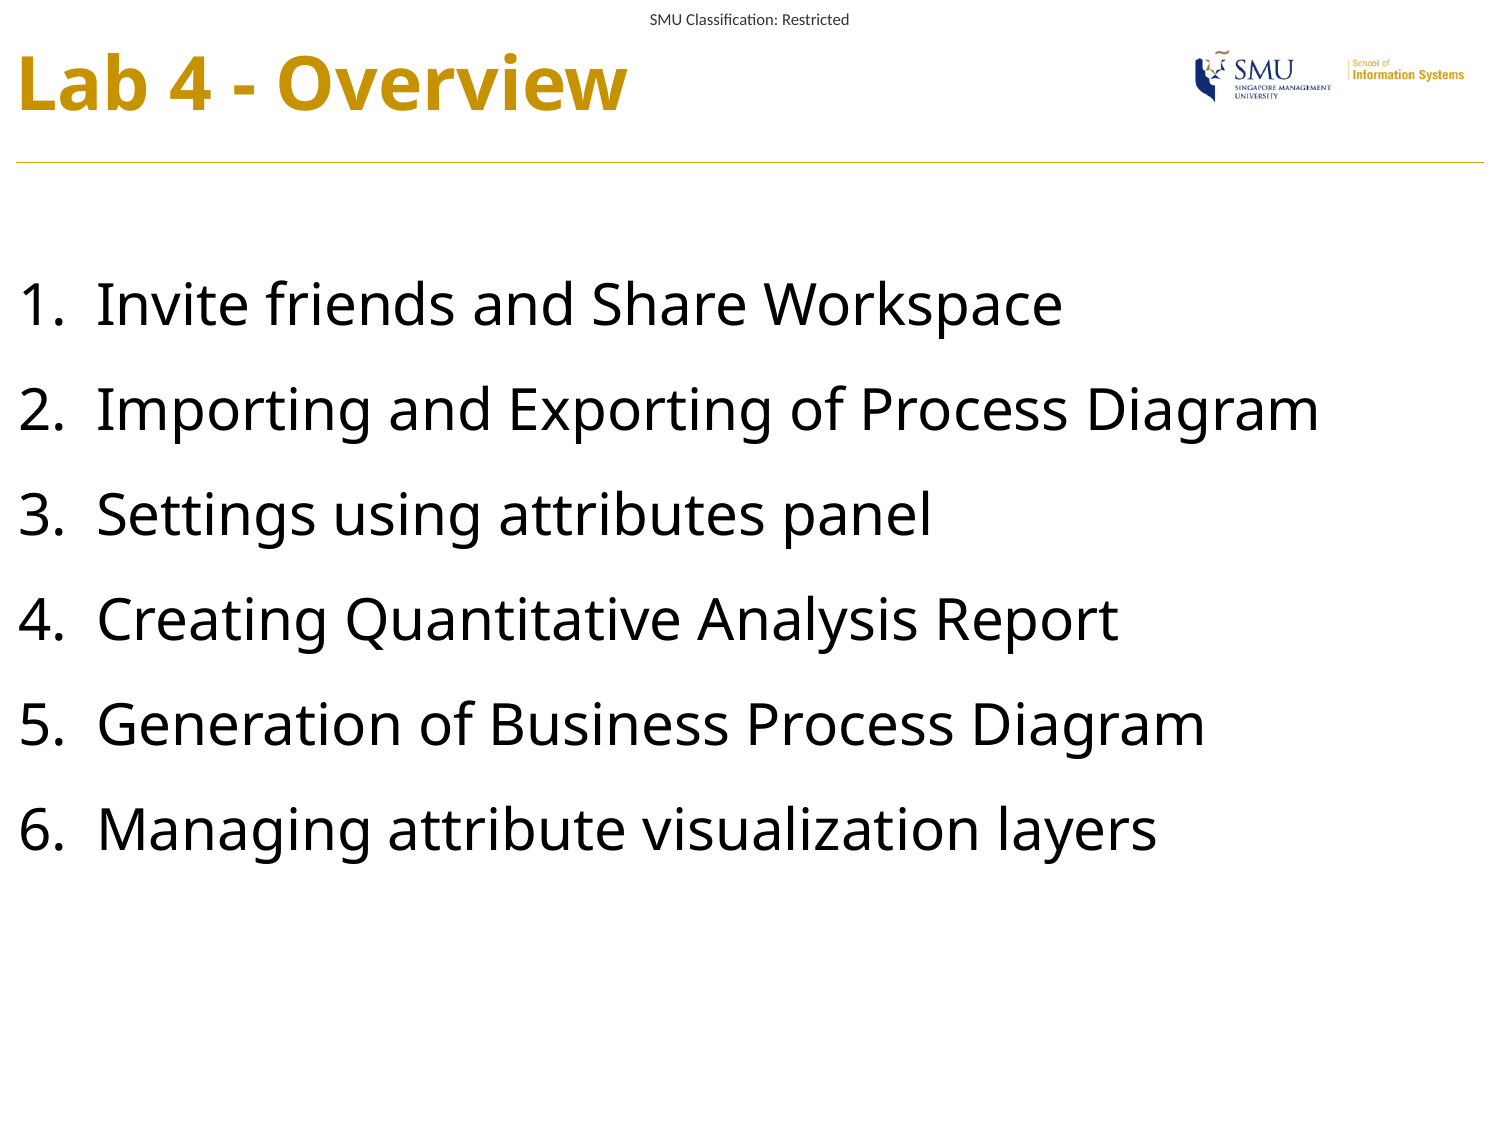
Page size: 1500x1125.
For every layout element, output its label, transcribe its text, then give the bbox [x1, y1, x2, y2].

title Lab 4 - Overview [0, 27, 1500, 134]
list Invite friends and Share Workspace Importing and Exporting of Process Diagram Settings using attributes panel Creating Quantitative Analysis Report Generation of Business Process Diagram Managing attribute visualization layers [3, 224, 1500, 877]
